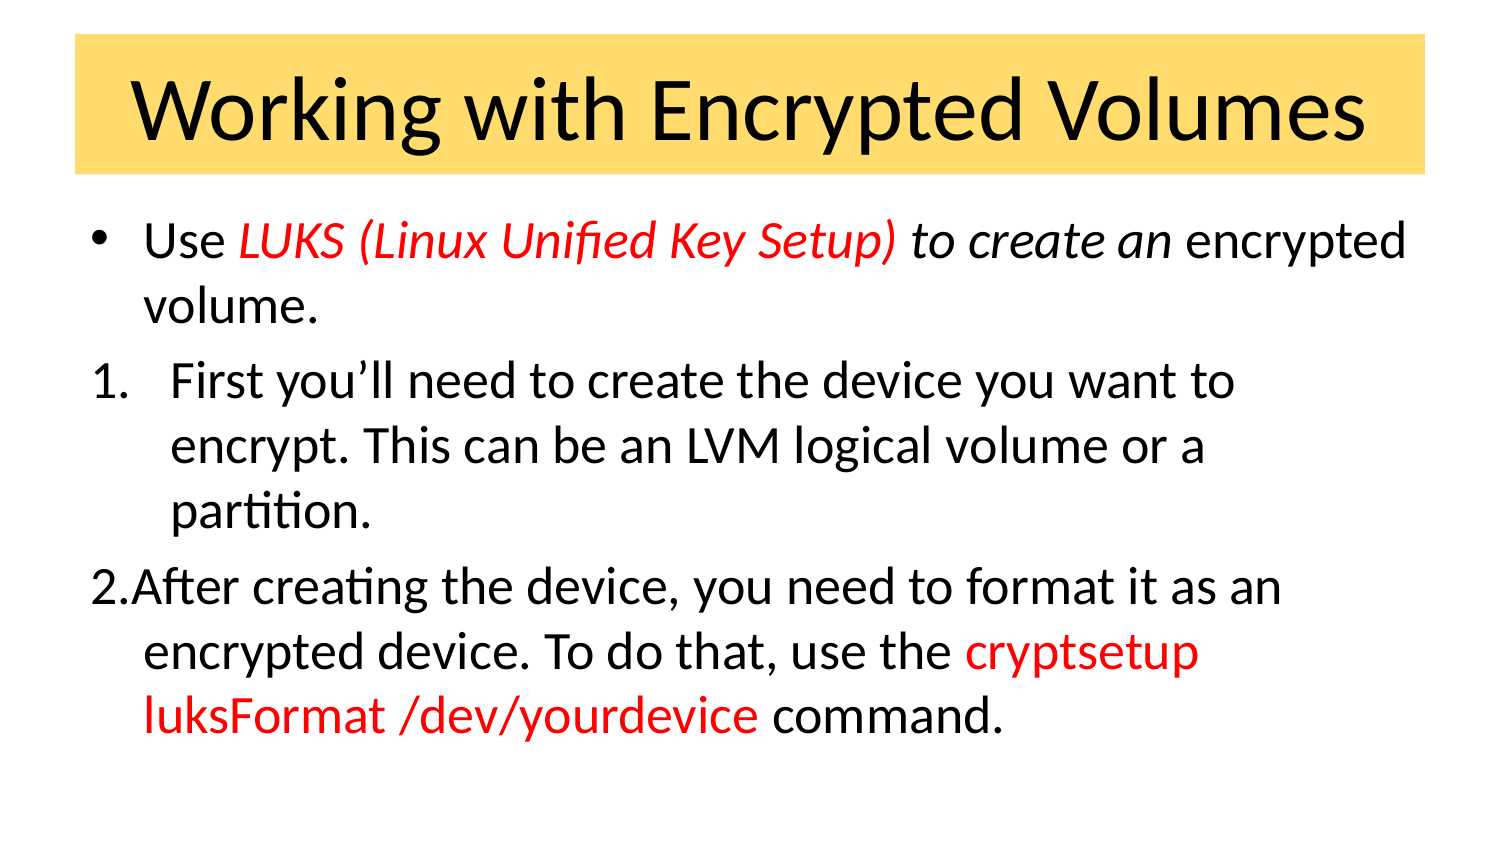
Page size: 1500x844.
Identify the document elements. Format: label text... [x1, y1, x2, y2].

title Working with Encrypted Volumes [75, 33, 1425, 175]
list Use LUKS (Linux Unified Key Setup) to create an encrypted volume. First you’ll need to create the device you want to encrypt. This can be an LVM logical volume or a partition. 2.After creating the device, you need to format it as an encrypted device. To do that, use the cryptsetup luksFormat /dev/yourdevice command. [75, 196, 1425, 754]
